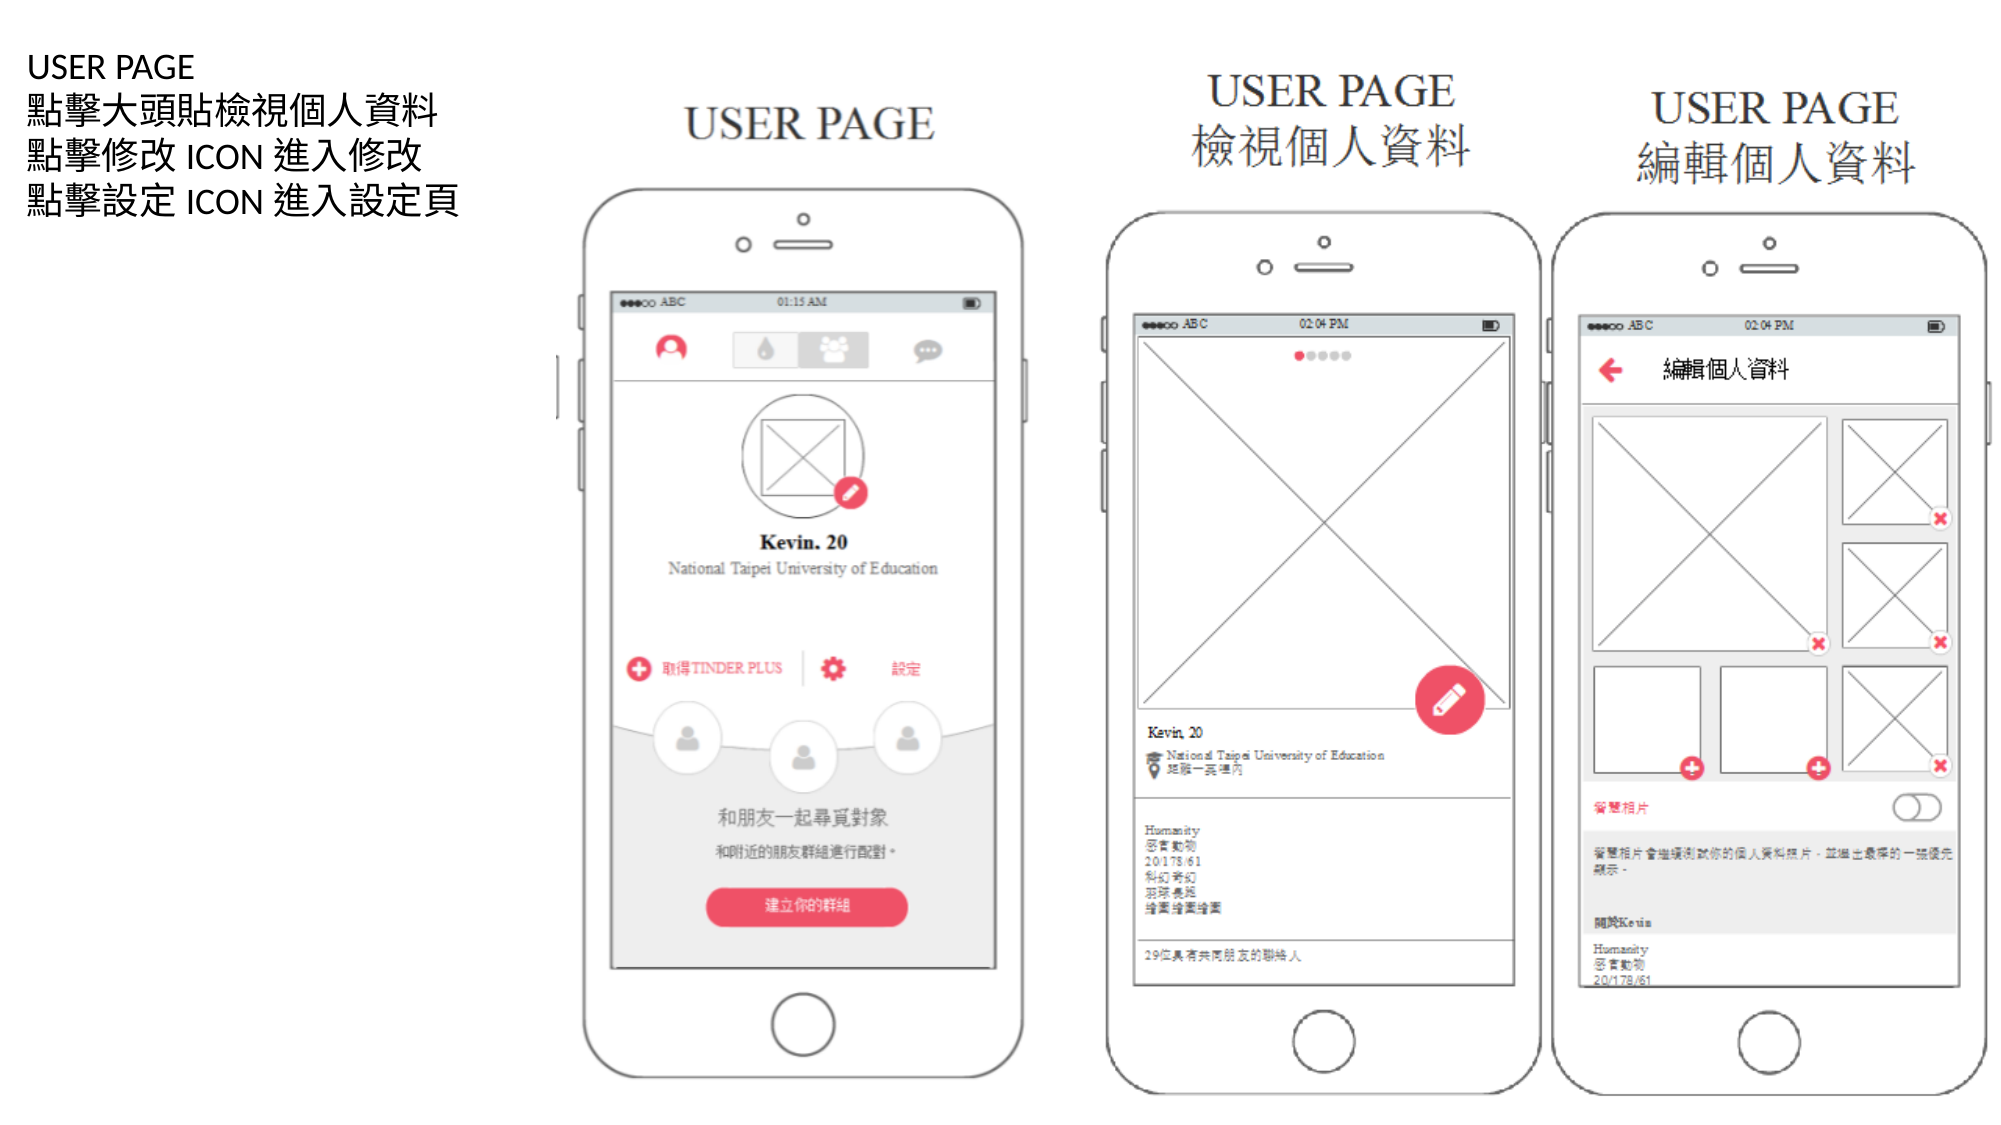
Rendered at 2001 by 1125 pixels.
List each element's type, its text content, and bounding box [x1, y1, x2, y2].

text_box USER PAGE 點擊大頭貼檢視個人資料 點擊修改ICON進入修改 點擊設定ICON進入設定頁 [12, 34, 476, 230]
picture [556, 58, 2000, 1125]
